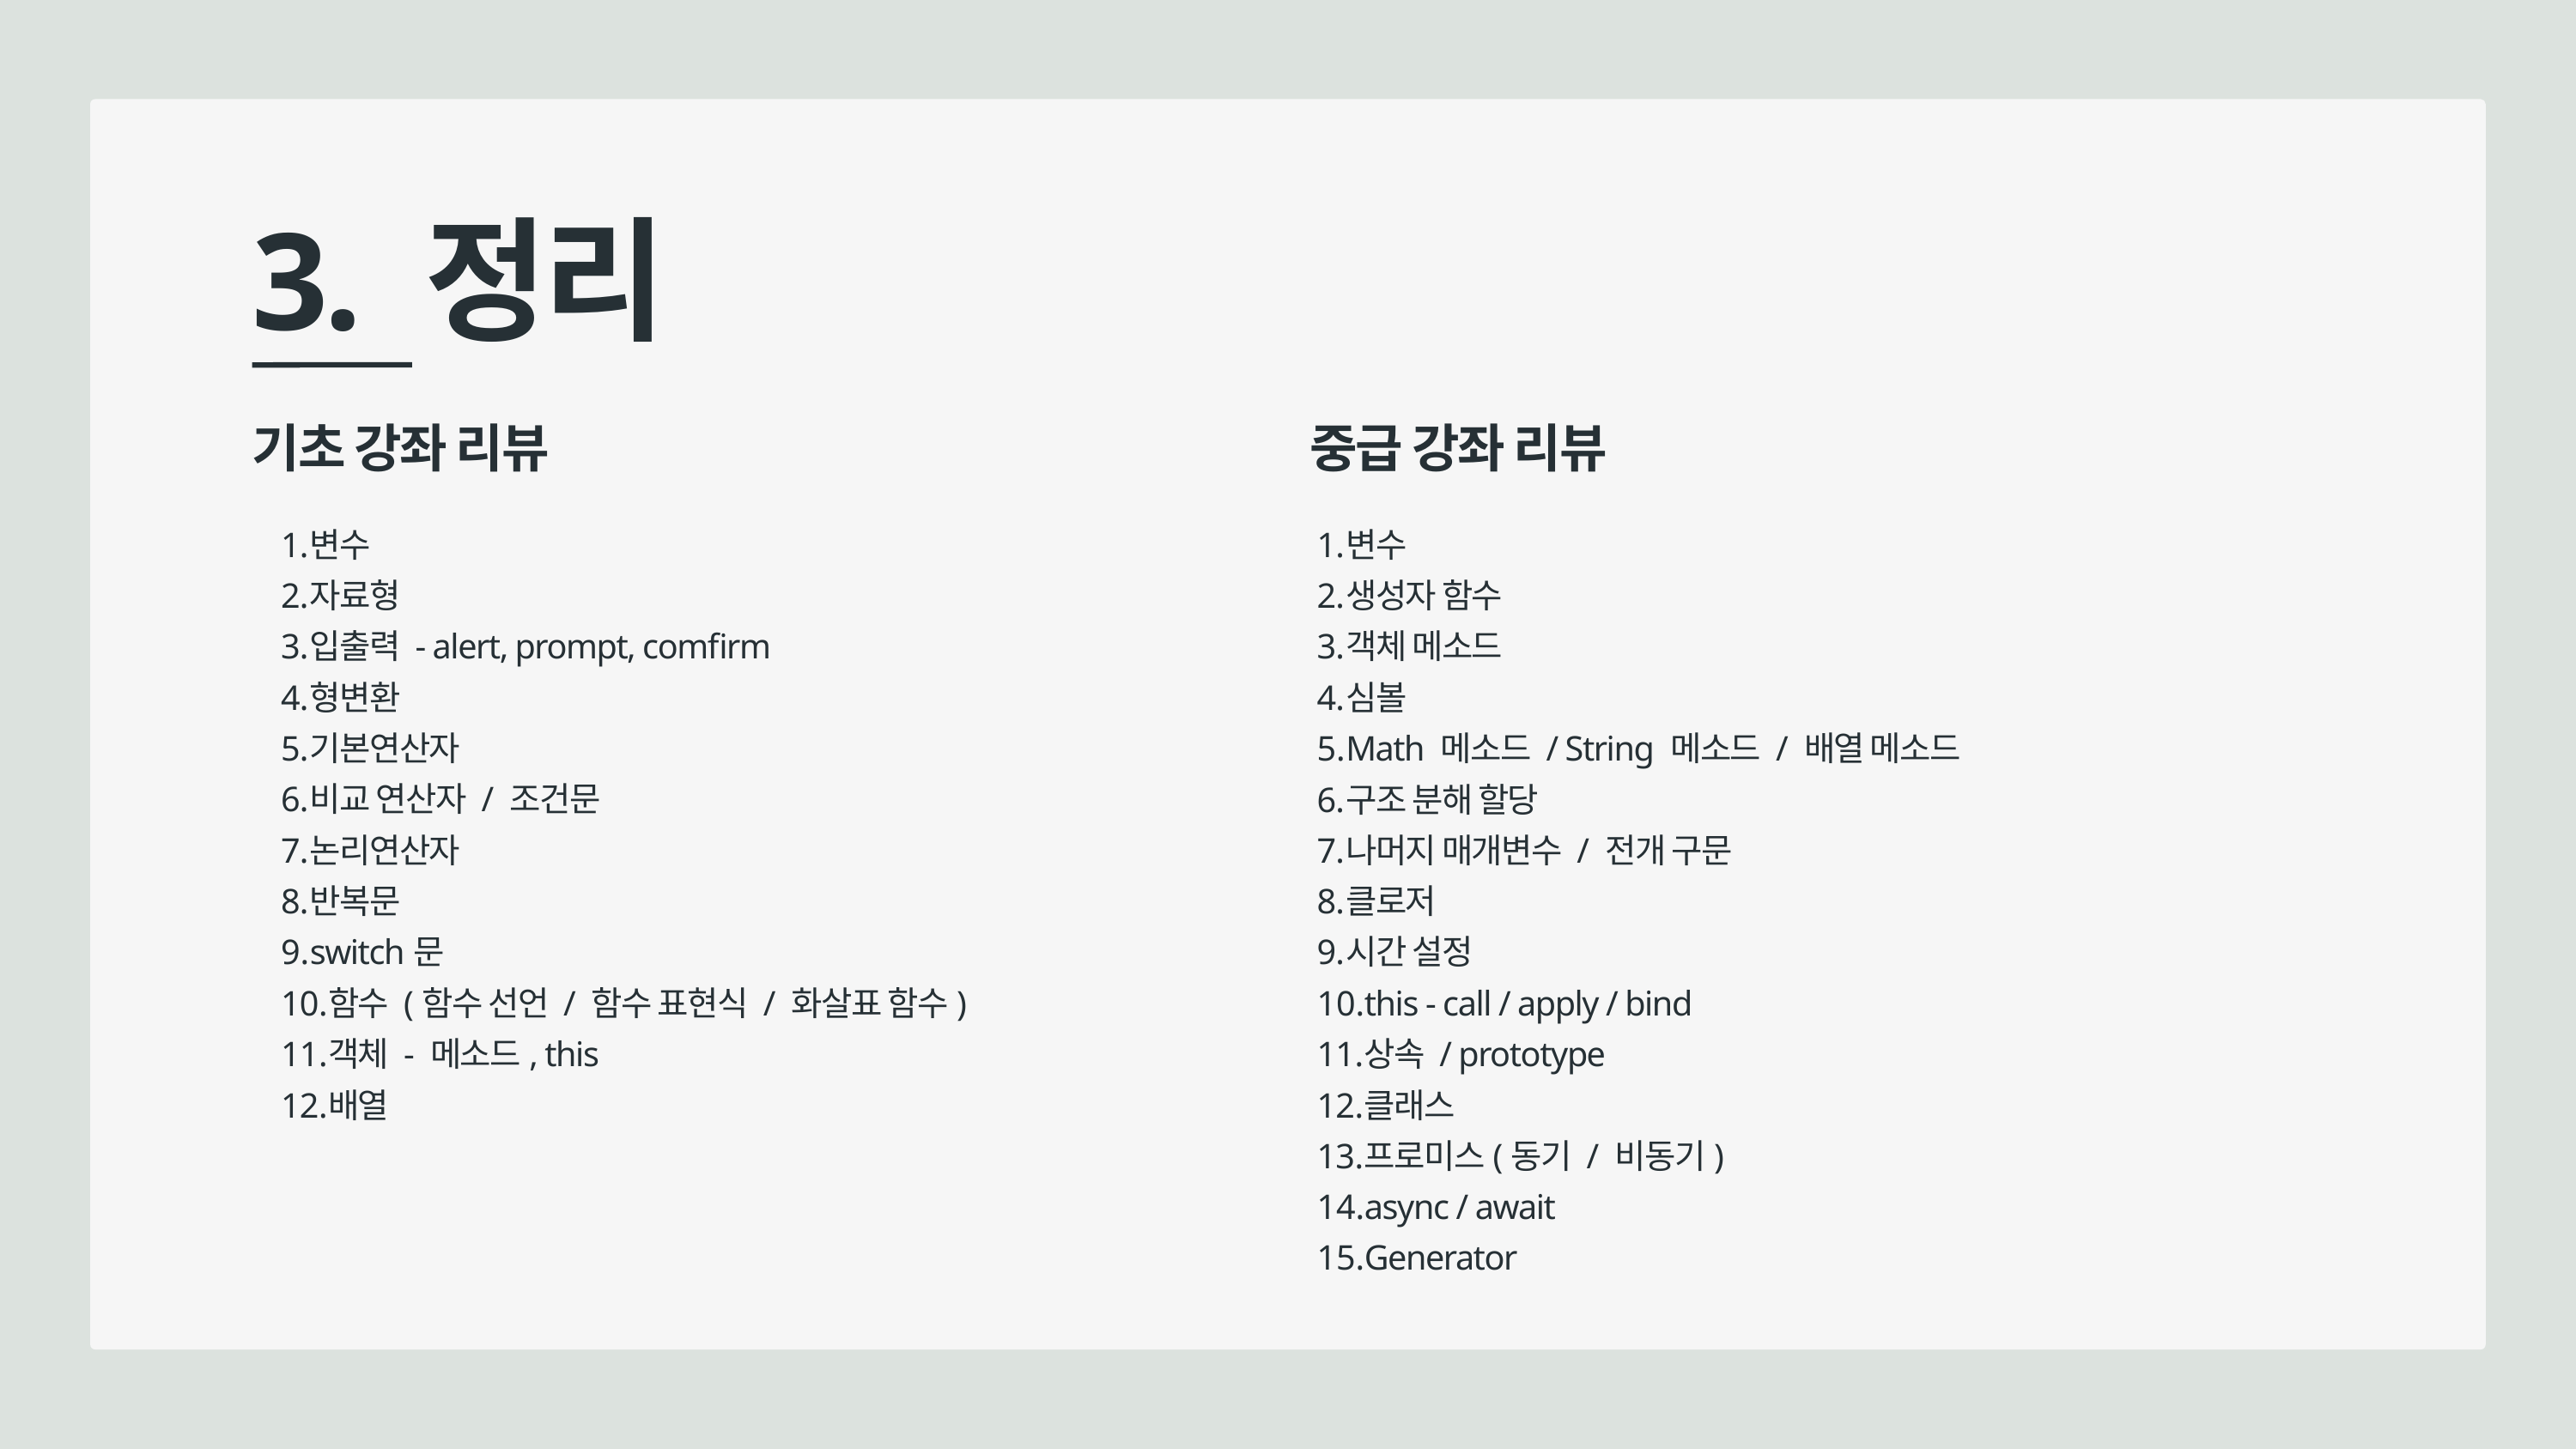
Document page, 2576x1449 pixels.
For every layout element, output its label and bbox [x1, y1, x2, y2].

text_box [89, 99, 2486, 1350]
